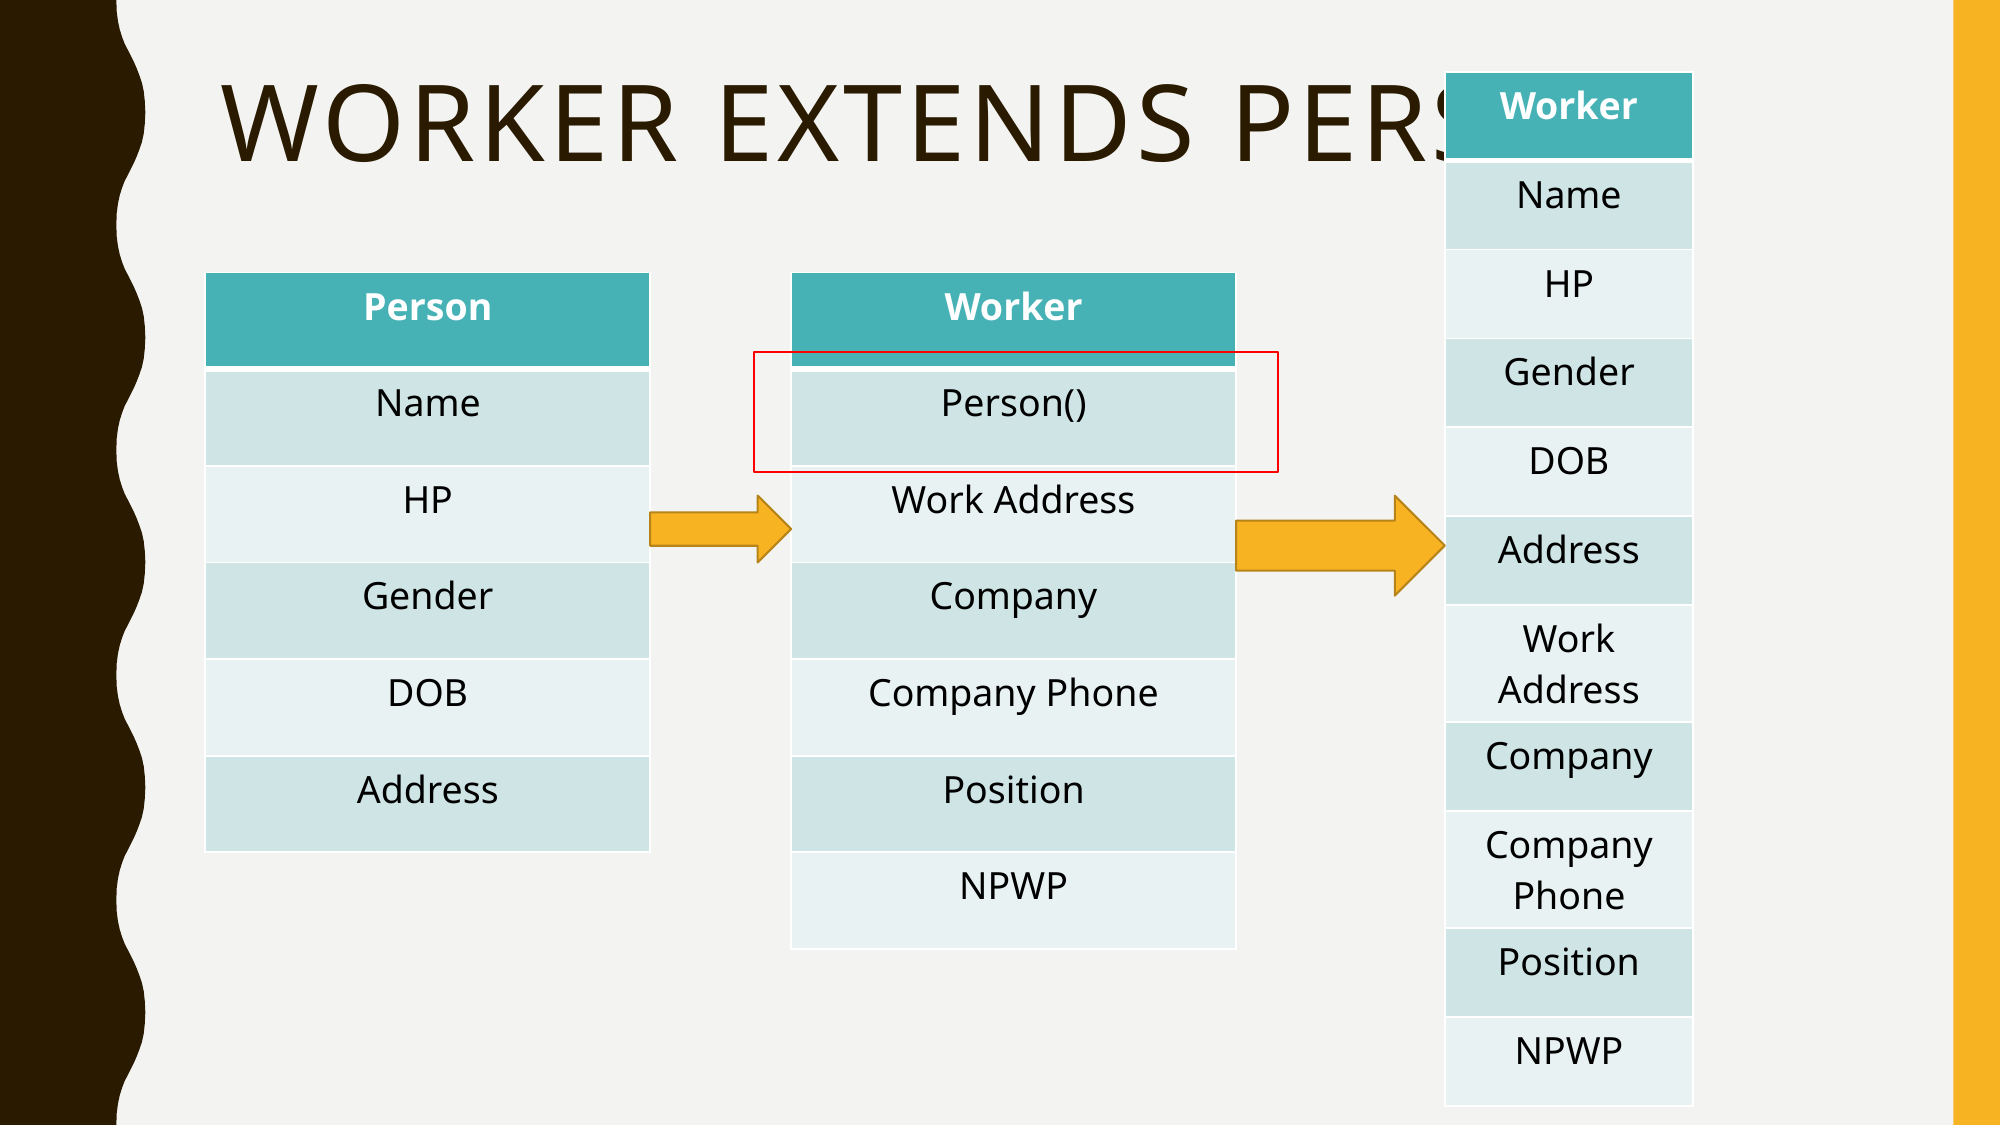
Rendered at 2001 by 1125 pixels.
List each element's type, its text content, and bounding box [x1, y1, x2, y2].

table_cell Name [1446, 163, 1692, 249]
table_cell HP [1446, 250, 1692, 338]
table_cell Company Phone [1446, 812, 1692, 927]
table_cell Work Address [792, 473, 1235, 562]
table_header Worker [1446, 73, 1692, 158]
table_cell Company [792, 563, 1235, 658]
table_cell Position [792, 757, 1235, 851]
text_box [1235, 494, 1446, 597]
table_cell Name [206, 372, 649, 465]
table_cell Address [1446, 517, 1692, 604]
table_cell Work Address [1446, 606, 1692, 721]
table_header Worker [792, 273, 1235, 351]
table_cell NPWP [1446, 1018, 1692, 1105]
table_cell NPWP [792, 853, 1235, 948]
table_header Person [206, 273, 649, 366]
text_box [649, 494, 792, 564]
text_box [753, 351, 1279, 473]
table_cell Position [1446, 929, 1692, 1016]
table_cell Gender [206, 563, 649, 658]
table_cell Gender [1446, 339, 1692, 426]
table_cell DOB [206, 660, 649, 755]
table_cell Company Phone [792, 660, 1235, 755]
table_cell HP [206, 467, 649, 562]
title Worker Extends Person [205, 62, 1875, 308]
table_cell Address [206, 757, 649, 851]
table_cell Company [1446, 723, 1692, 810]
table_cell DOB [1446, 428, 1692, 515]
